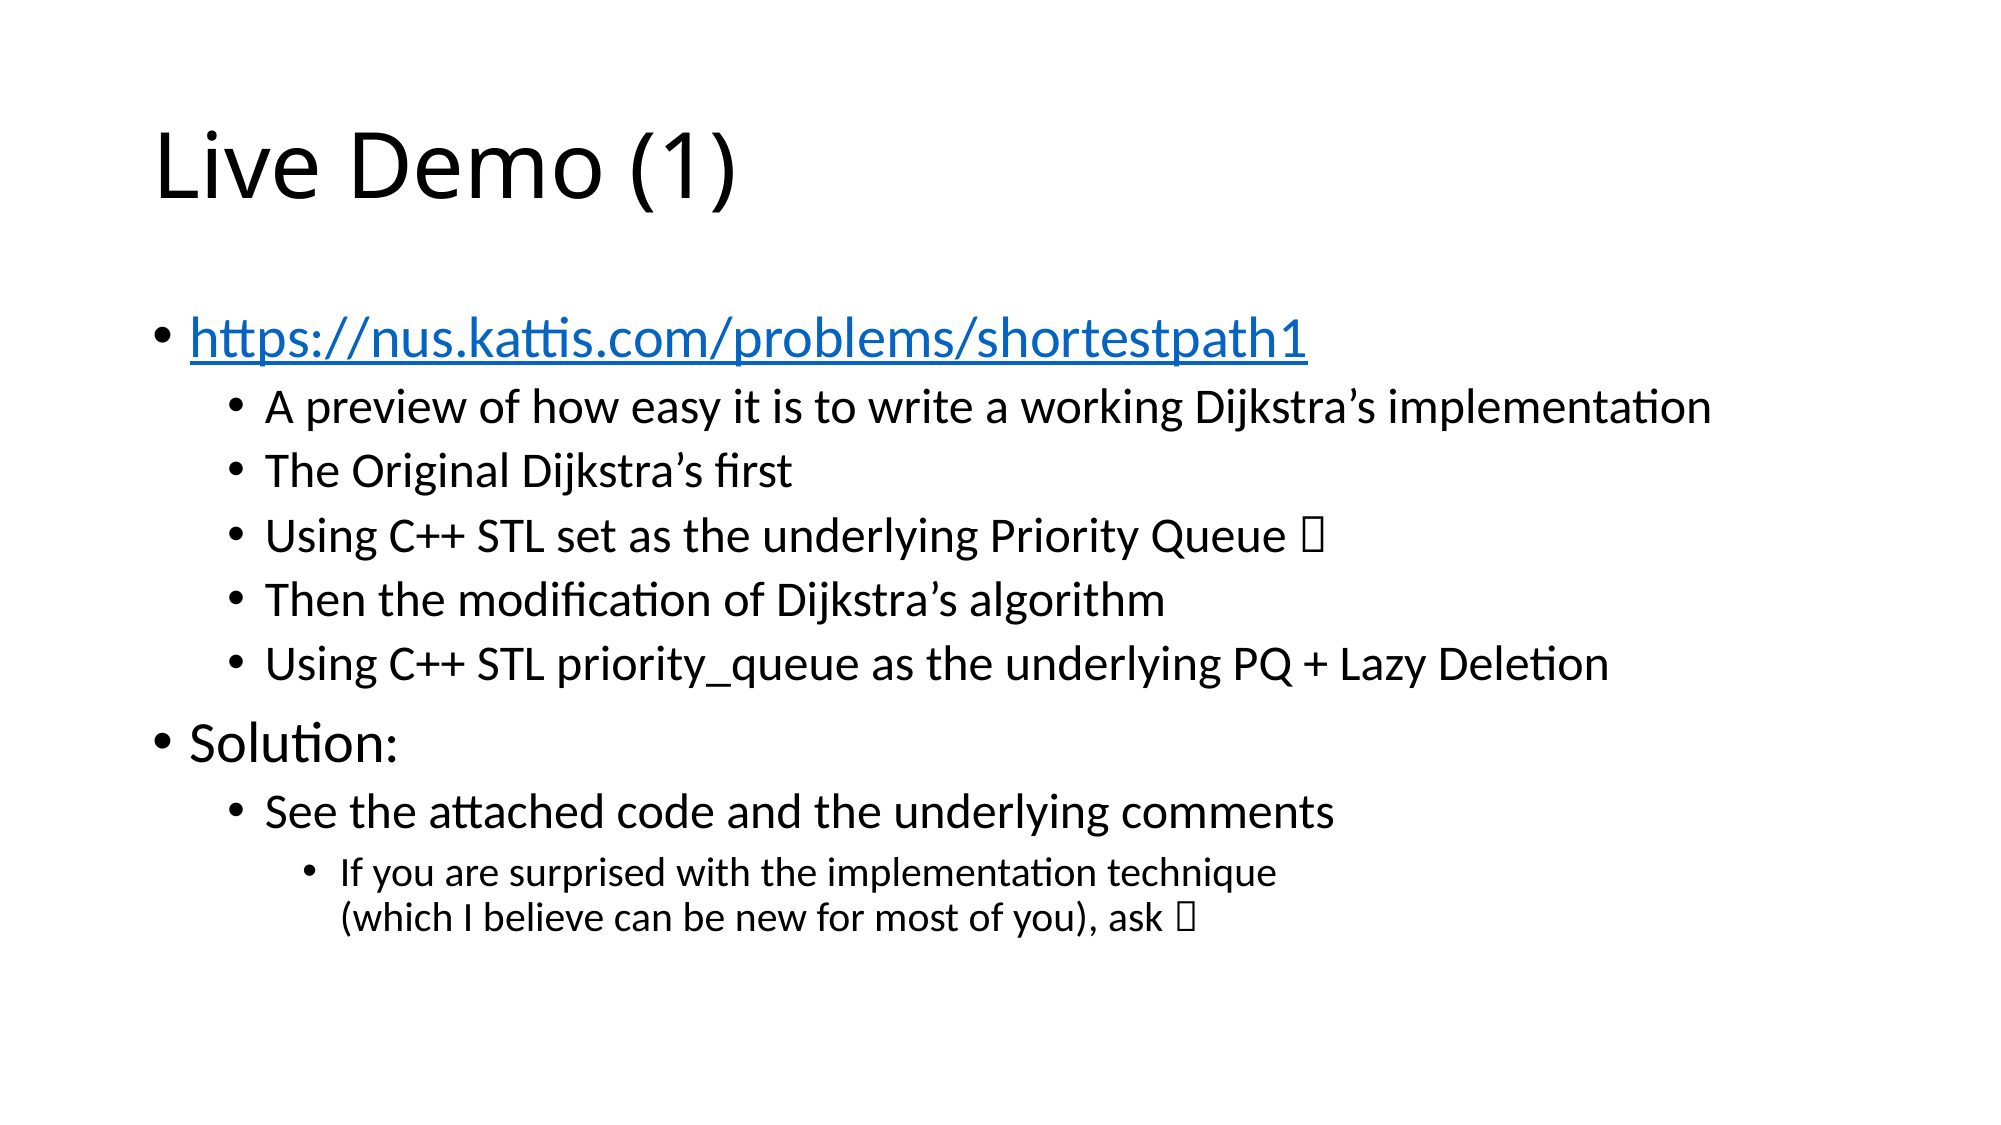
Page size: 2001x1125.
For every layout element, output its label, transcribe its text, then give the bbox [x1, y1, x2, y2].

list https://nus.kattis.com/problems/shortestpath1 A preview of how easy it is to write a working Dijkstra’s implementation The Original Dijkstra’s first Using C++ STL set as the underlying Priority Queue  Then the modification of Dijkstra’s algorithm Using C++ STL priority_queue as the underlying PQ + Lazy Deletion Solution: See the attached code and the underlying comments If you are surprised with the implementation technique (which I believe can be new for most of you), ask  [137, 299, 1863, 1125]
title Live Demo (1) [137, 59, 1863, 278]
